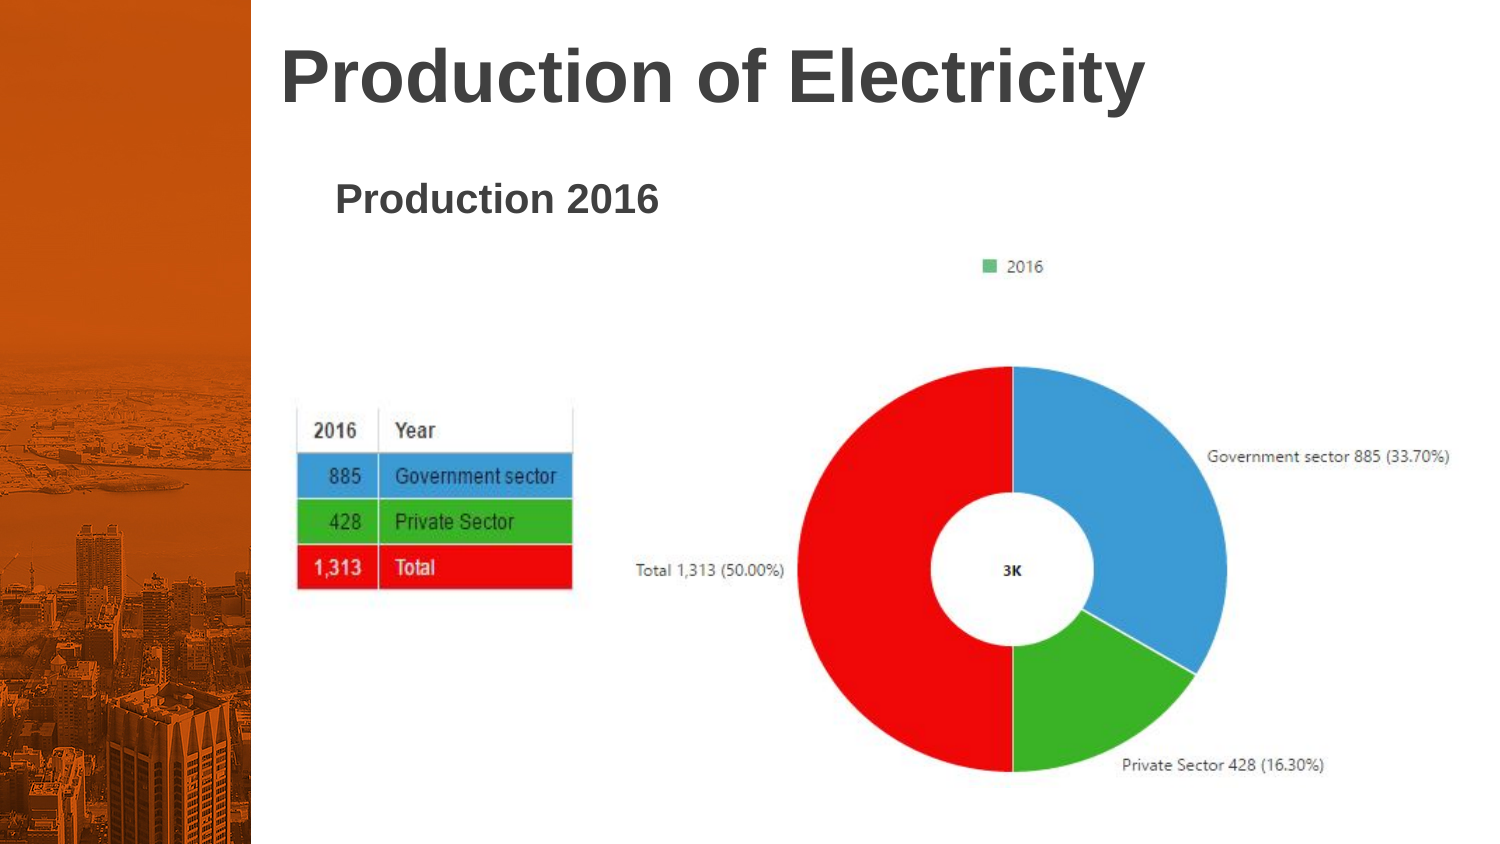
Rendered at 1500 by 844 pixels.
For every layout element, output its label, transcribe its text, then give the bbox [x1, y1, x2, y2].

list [265, 384, 599, 621]
title Production of Electricity [265, 0, 1500, 146]
list Production 2016 [320, 156, 1459, 238]
picture [0, 0, 1500, 844]
